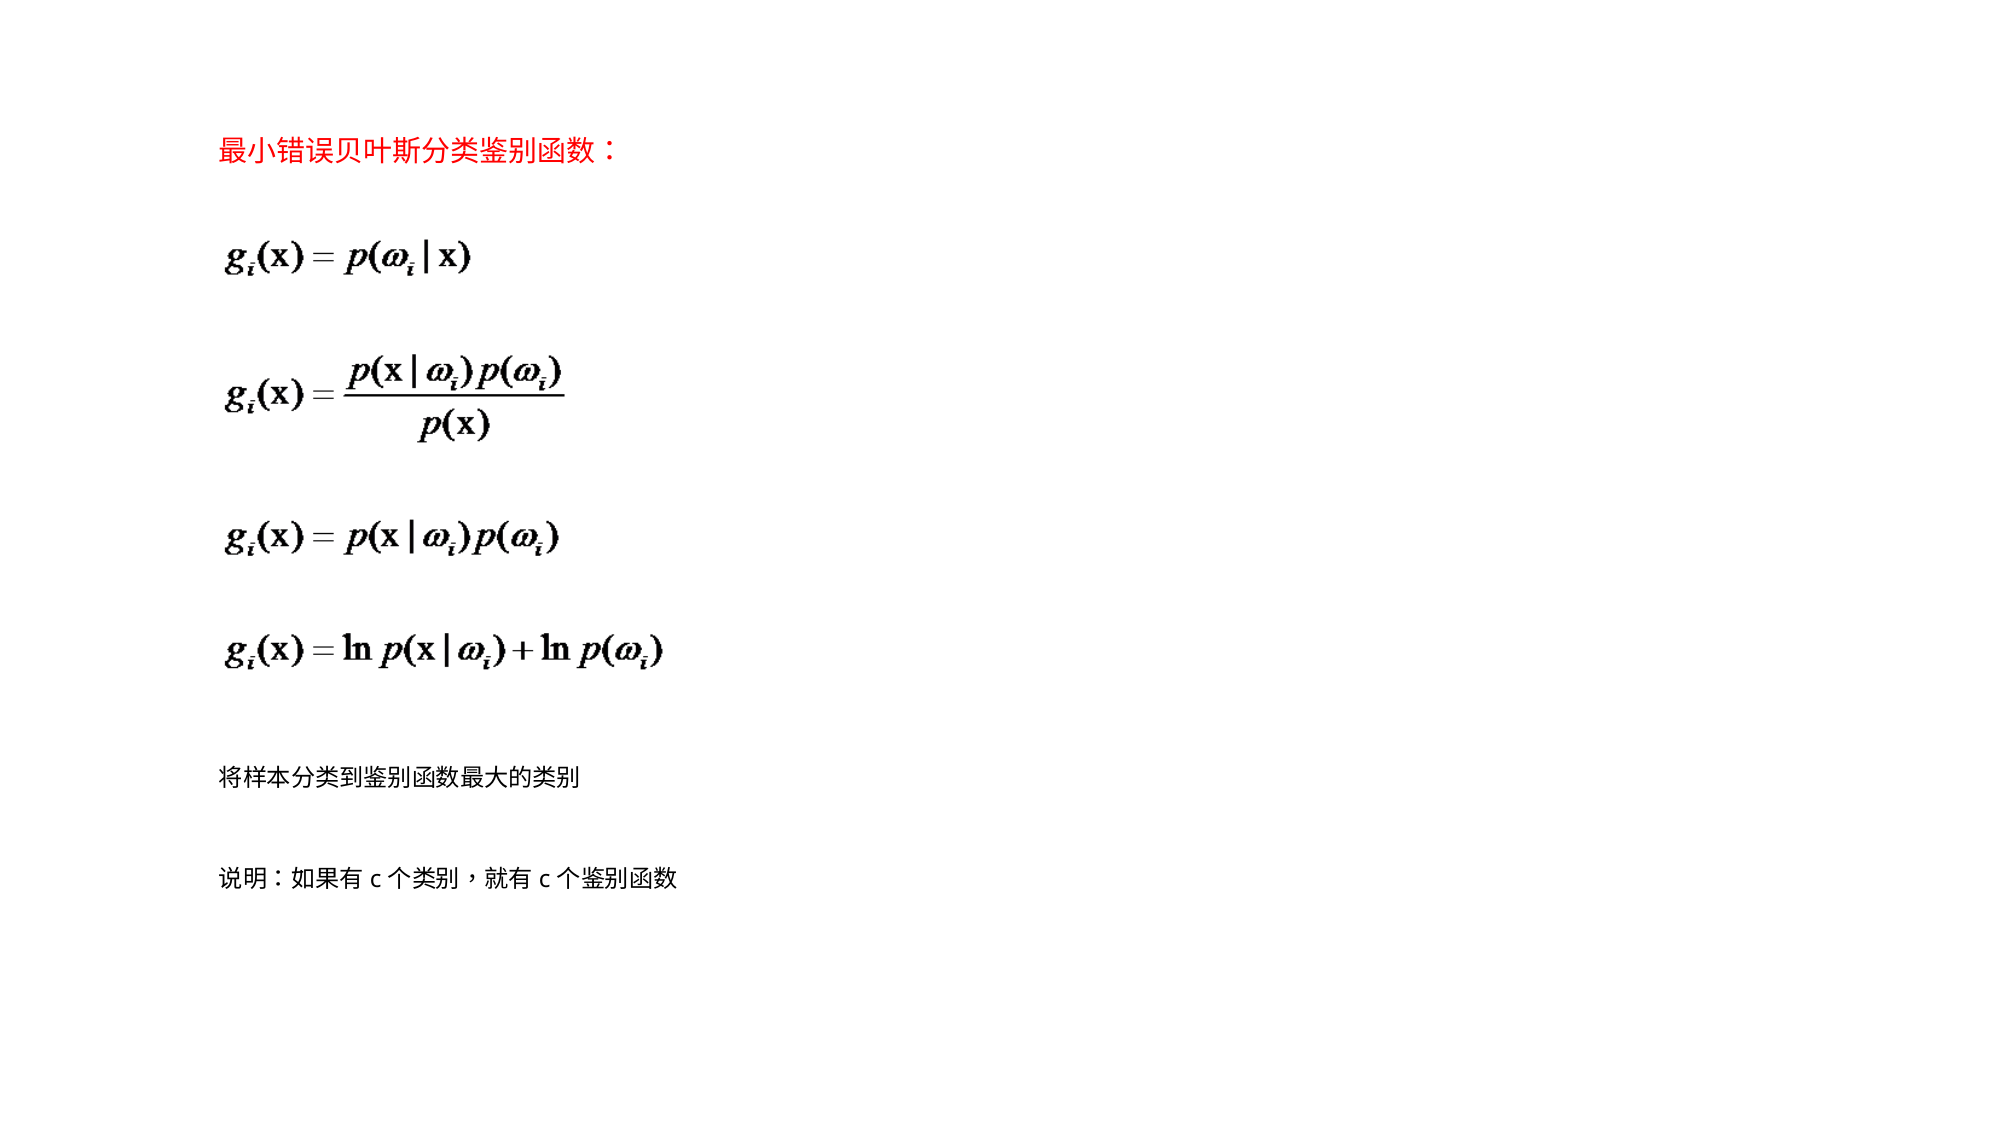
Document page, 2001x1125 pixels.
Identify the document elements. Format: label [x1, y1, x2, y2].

list [218, 125, 1664, 992]
